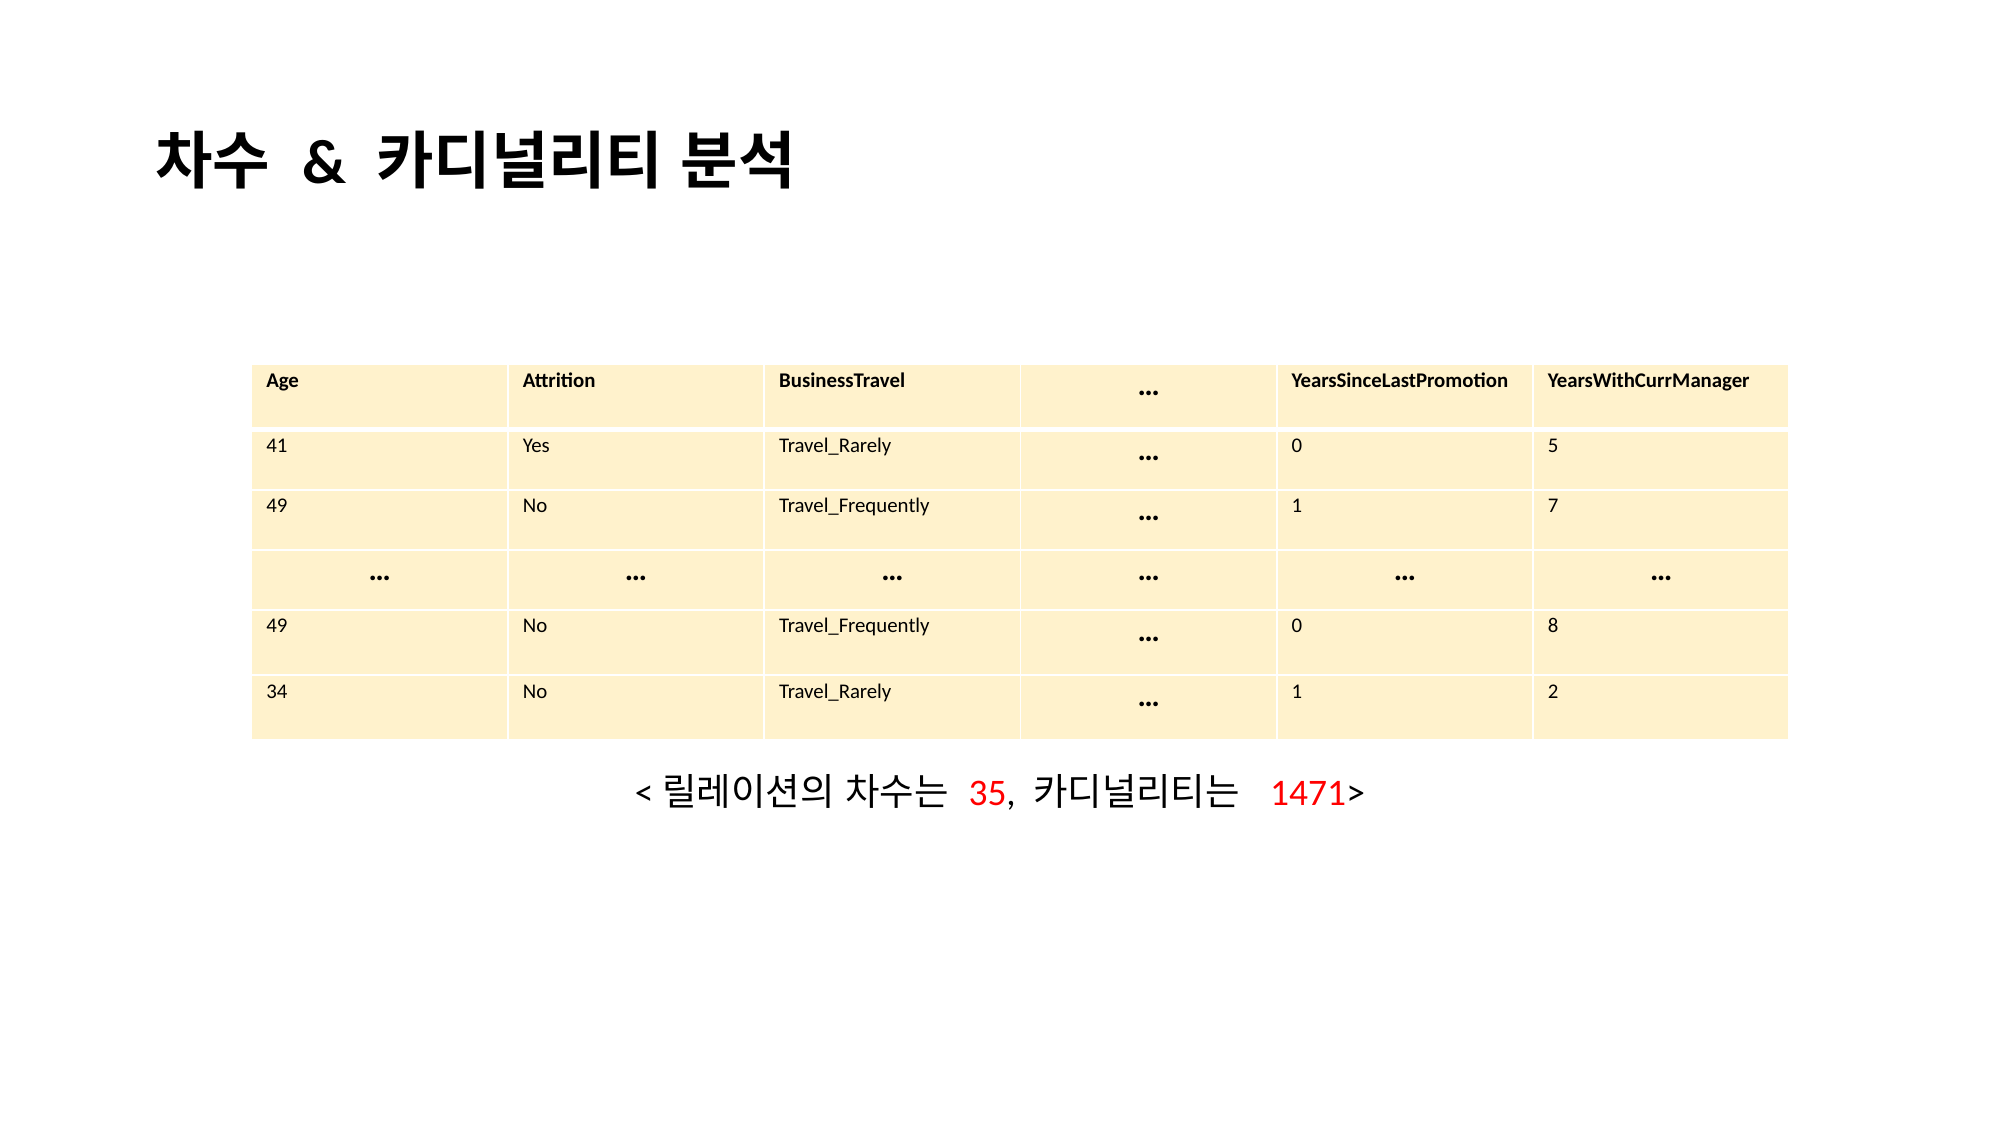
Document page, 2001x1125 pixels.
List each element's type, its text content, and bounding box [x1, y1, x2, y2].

table_cell … [1021, 551, 1276, 609]
table_cell No [509, 611, 763, 674]
table_cell 7 [1534, 491, 1788, 549]
table_cell 1 [1278, 491, 1532, 549]
table_cell 8 [1534, 611, 1788, 674]
table_header BusinessTravel [765, 365, 1020, 427]
table_header Attrition [509, 365, 763, 427]
table_cell 0 [1278, 611, 1532, 674]
table_cell No [509, 491, 763, 549]
table_cell … [1278, 551, 1532, 609]
table_cell … [1021, 676, 1276, 739]
table_cell … [1021, 611, 1276, 674]
table_cell Travel_Rarely [765, 432, 1020, 489]
table_cell … [252, 551, 507, 609]
table_cell … [509, 551, 763, 609]
text_box 차수 & 카디널리티 분석 [140, 113, 829, 204]
table_header YearsSinceLastPromotion [1278, 365, 1532, 427]
table_cell … [1021, 432, 1276, 489]
table_cell 34 [252, 676, 507, 739]
table_cell Travel_Frequently [765, 611, 1020, 674]
table_cell Yes [509, 432, 763, 489]
table_cell … [765, 551, 1020, 609]
text_box <릴레이션의 차수는 35, 카디널리티는 1471> [619, 760, 1380, 821]
table_cell 49 [252, 611, 507, 674]
table_cell No [509, 676, 763, 739]
table_cell 5 [1534, 432, 1788, 489]
table_cell 0 [1278, 432, 1532, 489]
table_header Age [252, 365, 507, 427]
table_cell 2 [1534, 676, 1788, 739]
table_cell … [1021, 491, 1276, 549]
table_cell 1 [1278, 676, 1532, 739]
table_cell Travel_Frequently [765, 491, 1020, 549]
table_cell Travel_Rarely [765, 676, 1020, 739]
table_cell 41 [252, 432, 507, 489]
table_cell … [1534, 551, 1788, 609]
table_cell 49 [252, 491, 507, 549]
table_header … [1021, 365, 1276, 427]
table_header YearsWithCurrManager [1534, 365, 1788, 427]
